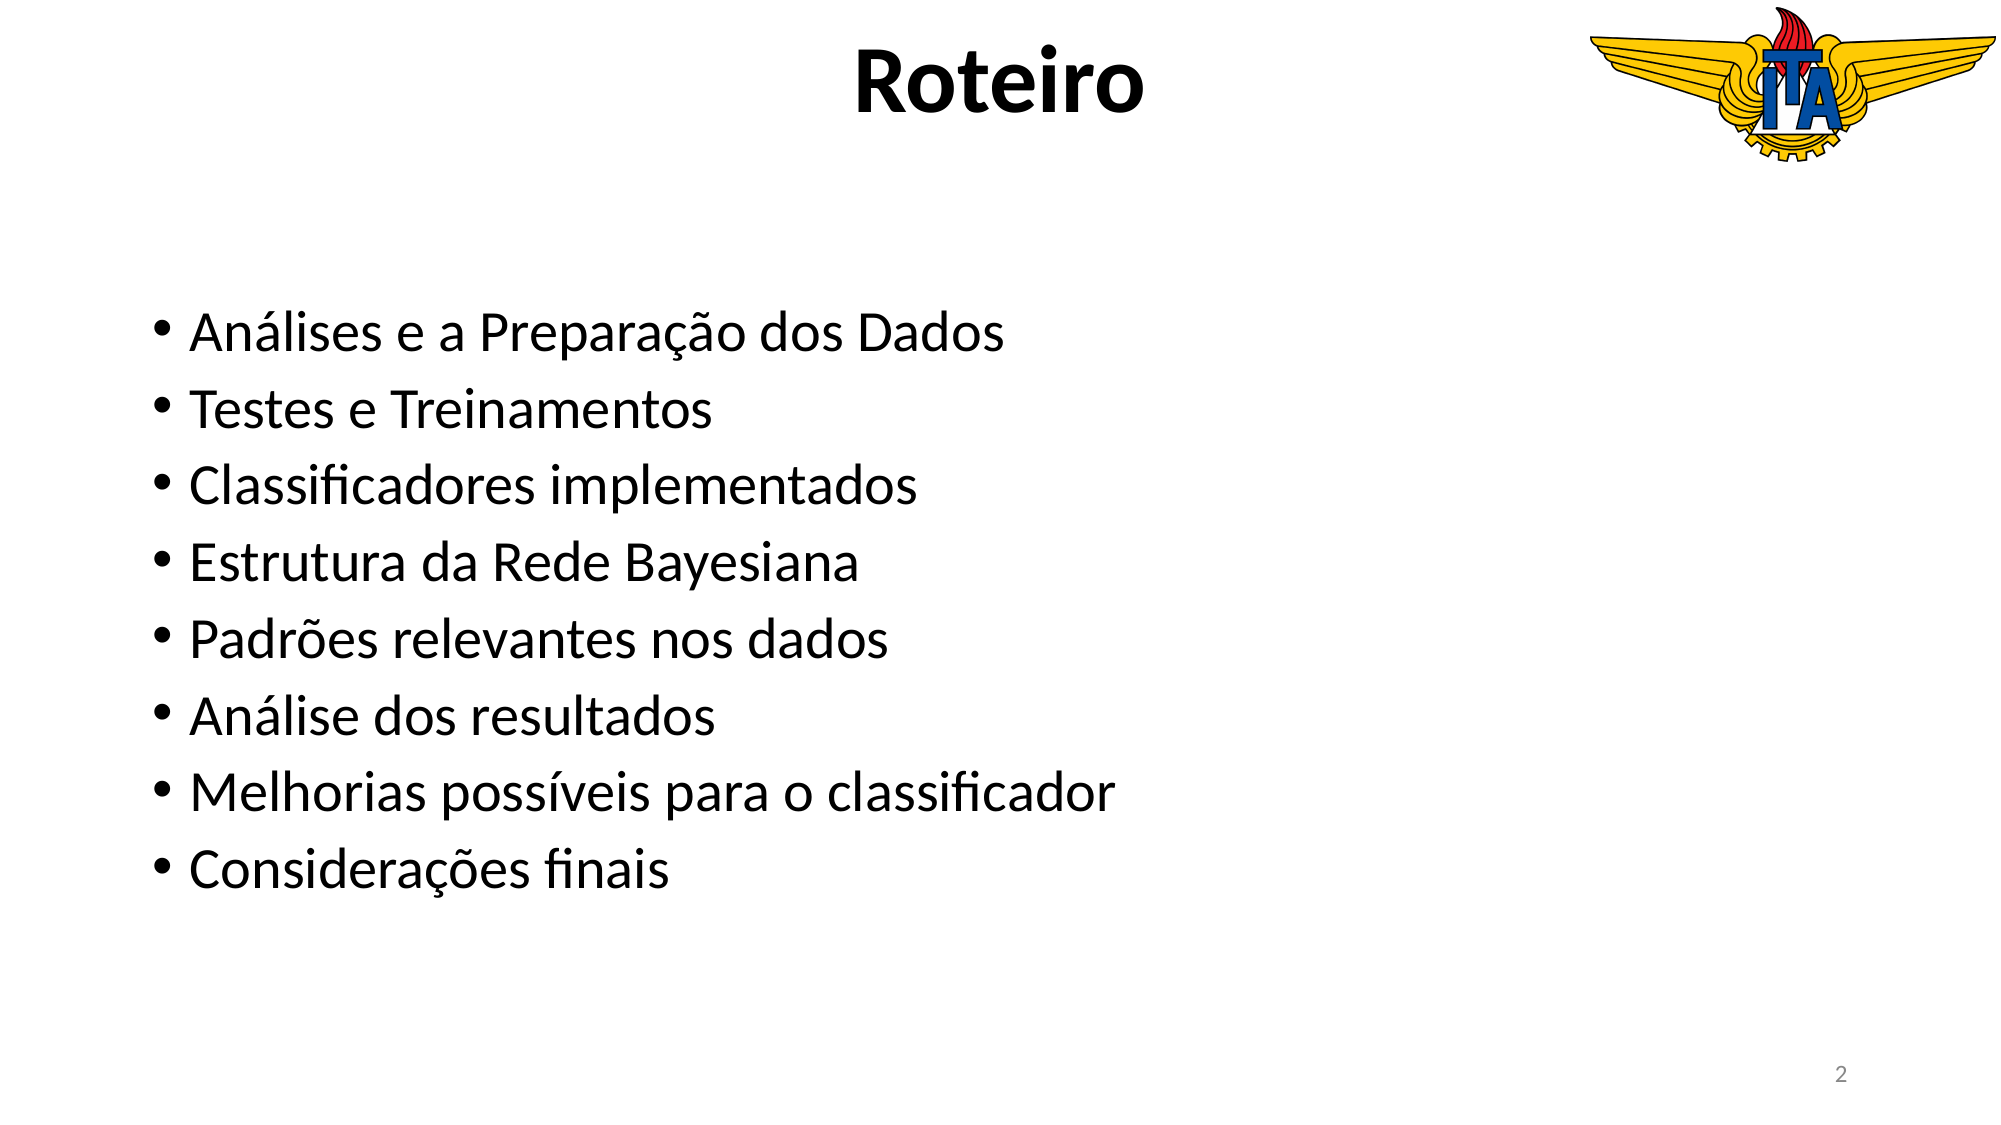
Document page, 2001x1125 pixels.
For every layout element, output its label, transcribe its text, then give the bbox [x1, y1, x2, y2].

list Análises e a Preparação dos Dados Testes e Treinamentos Classificadores implementados Estrutura da Rede Bayesiana Padrões relevantes nos dados Análise dos resultados Melhorias possíveis para o classificador Considerações finais [137, 299, 1863, 1014]
title Roteiro [137, 22, 1863, 142]
slide_number 2 [1412, 1042, 1863, 1103]
picture [1590, 7, 1996, 162]
